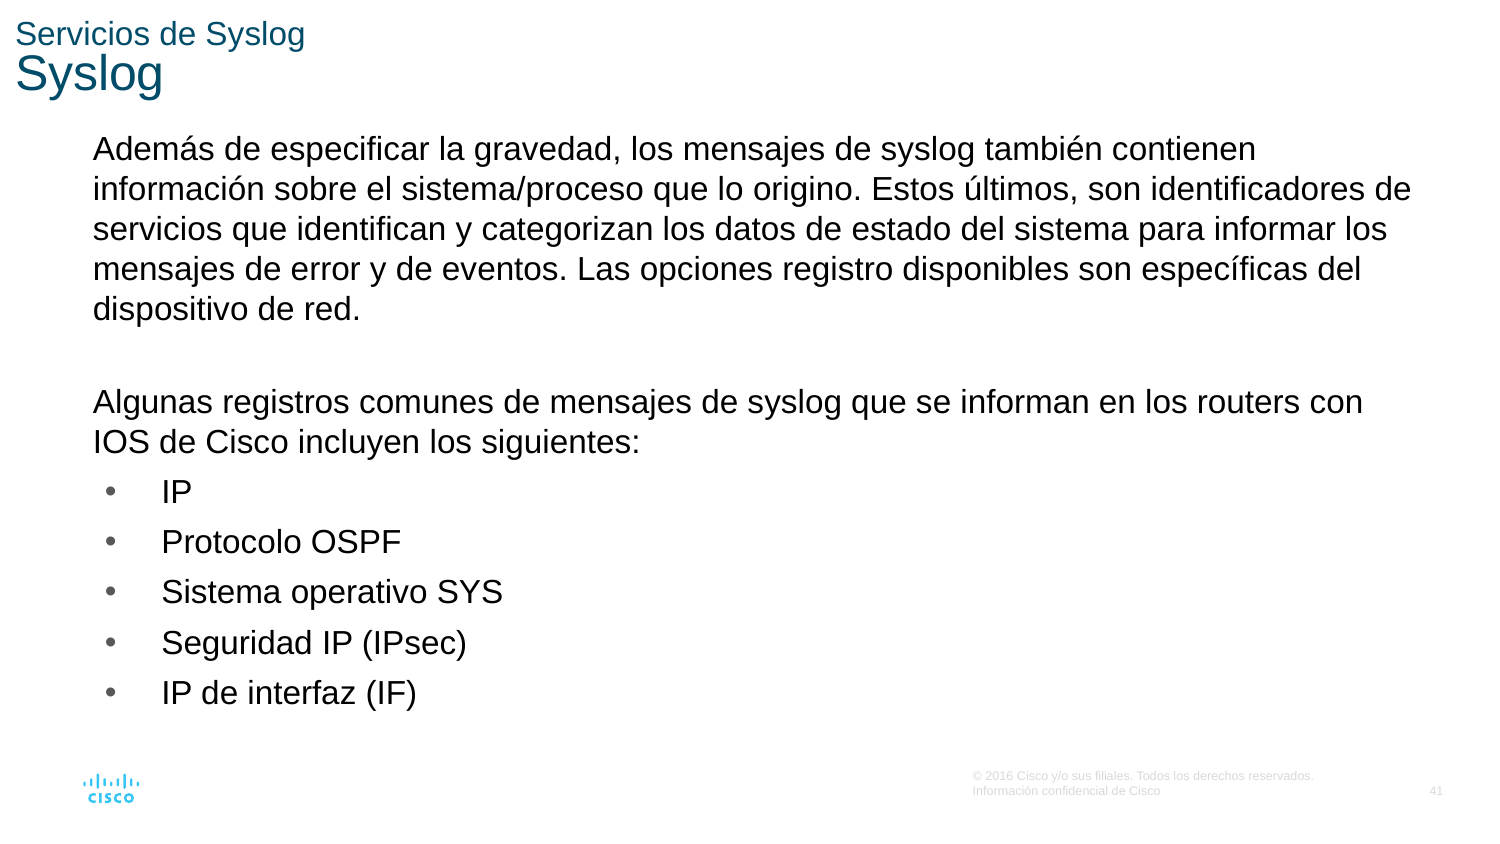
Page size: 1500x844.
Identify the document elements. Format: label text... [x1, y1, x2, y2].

title Servicios de Syslog Syslog [0, 0, 1369, 121]
list Además de especificar la gravedad, los mensajes de syslog también contienen información sobre el sistema/proceso que lo origino. Estos últimos, son identificadores de servicios que identifican y categorizan los datos de estado del sistema para informar los mensajes de error y de eventos. Las opciones registro disponibles son específicas del dispositivo de red. Algunas registros comunes de mensajes de syslog que se informan en los routers con IOS de Cisco incluyen los siguientes: IP Protocolo OSPF Sistema operativo SYS Seguridad IP (IPsec) IP de interfaz (IF) [77, 120, 1437, 726]
